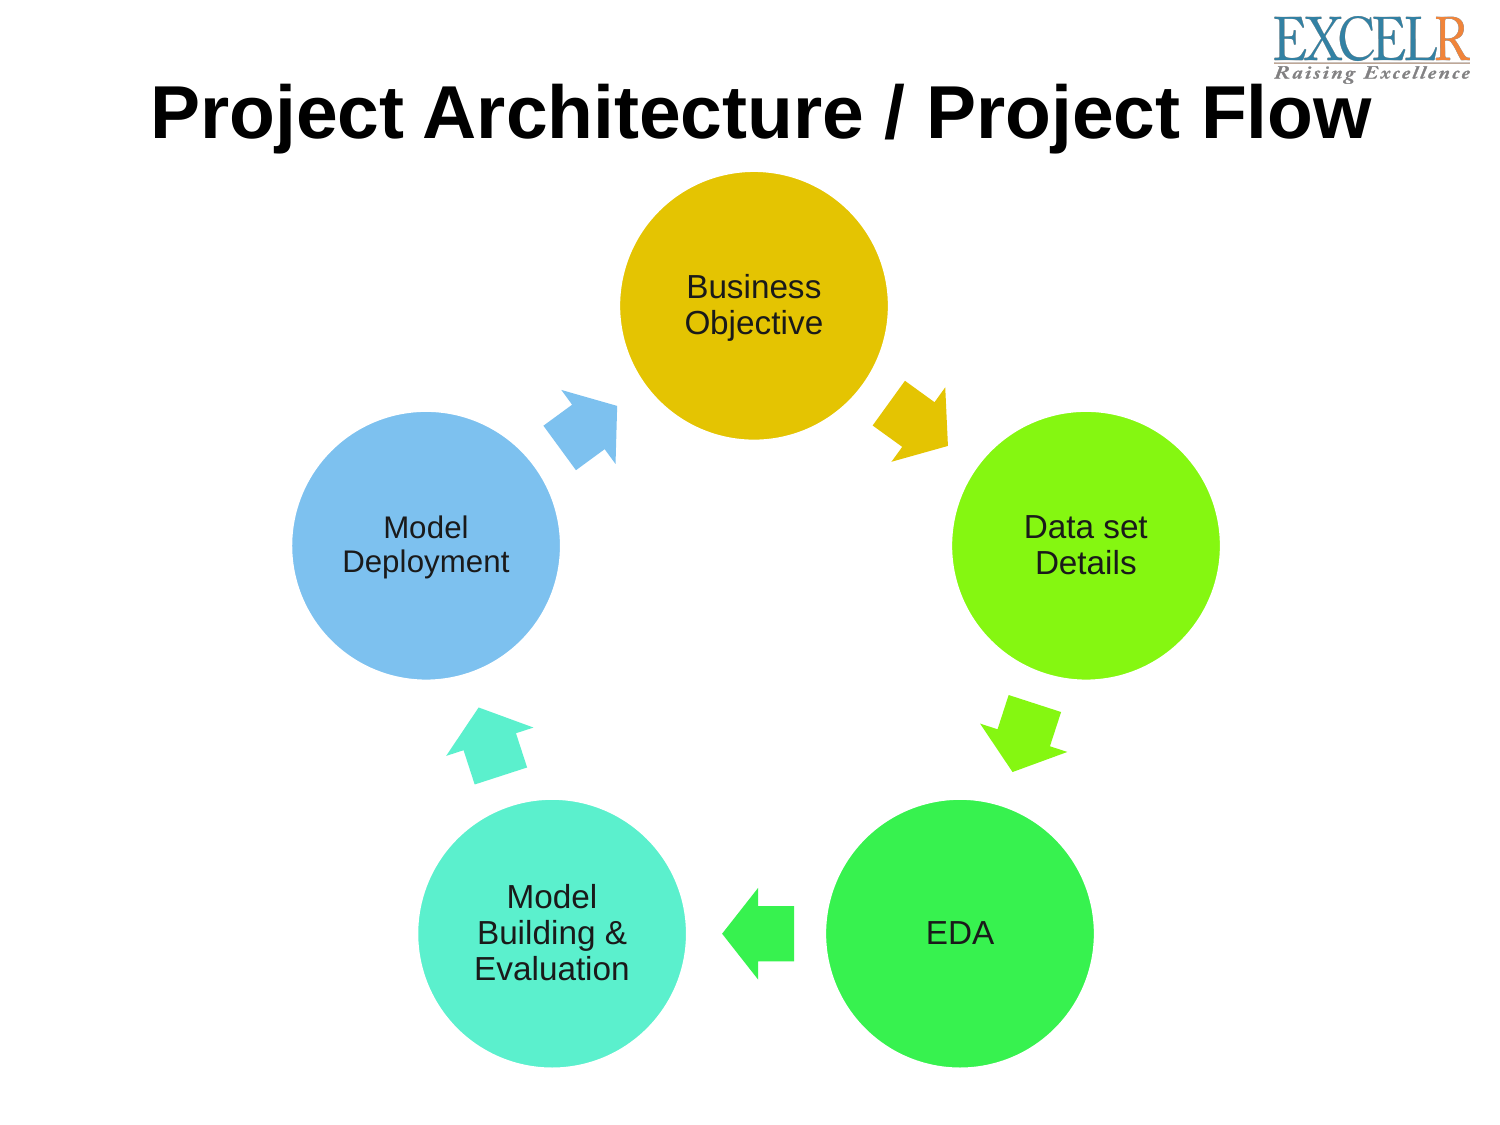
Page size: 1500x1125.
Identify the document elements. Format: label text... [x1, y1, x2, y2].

picture [1274, 16, 1470, 85]
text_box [186, 169, 1326, 1071]
text_box Project Architecture / Project Flow [53, 55, 1470, 161]
